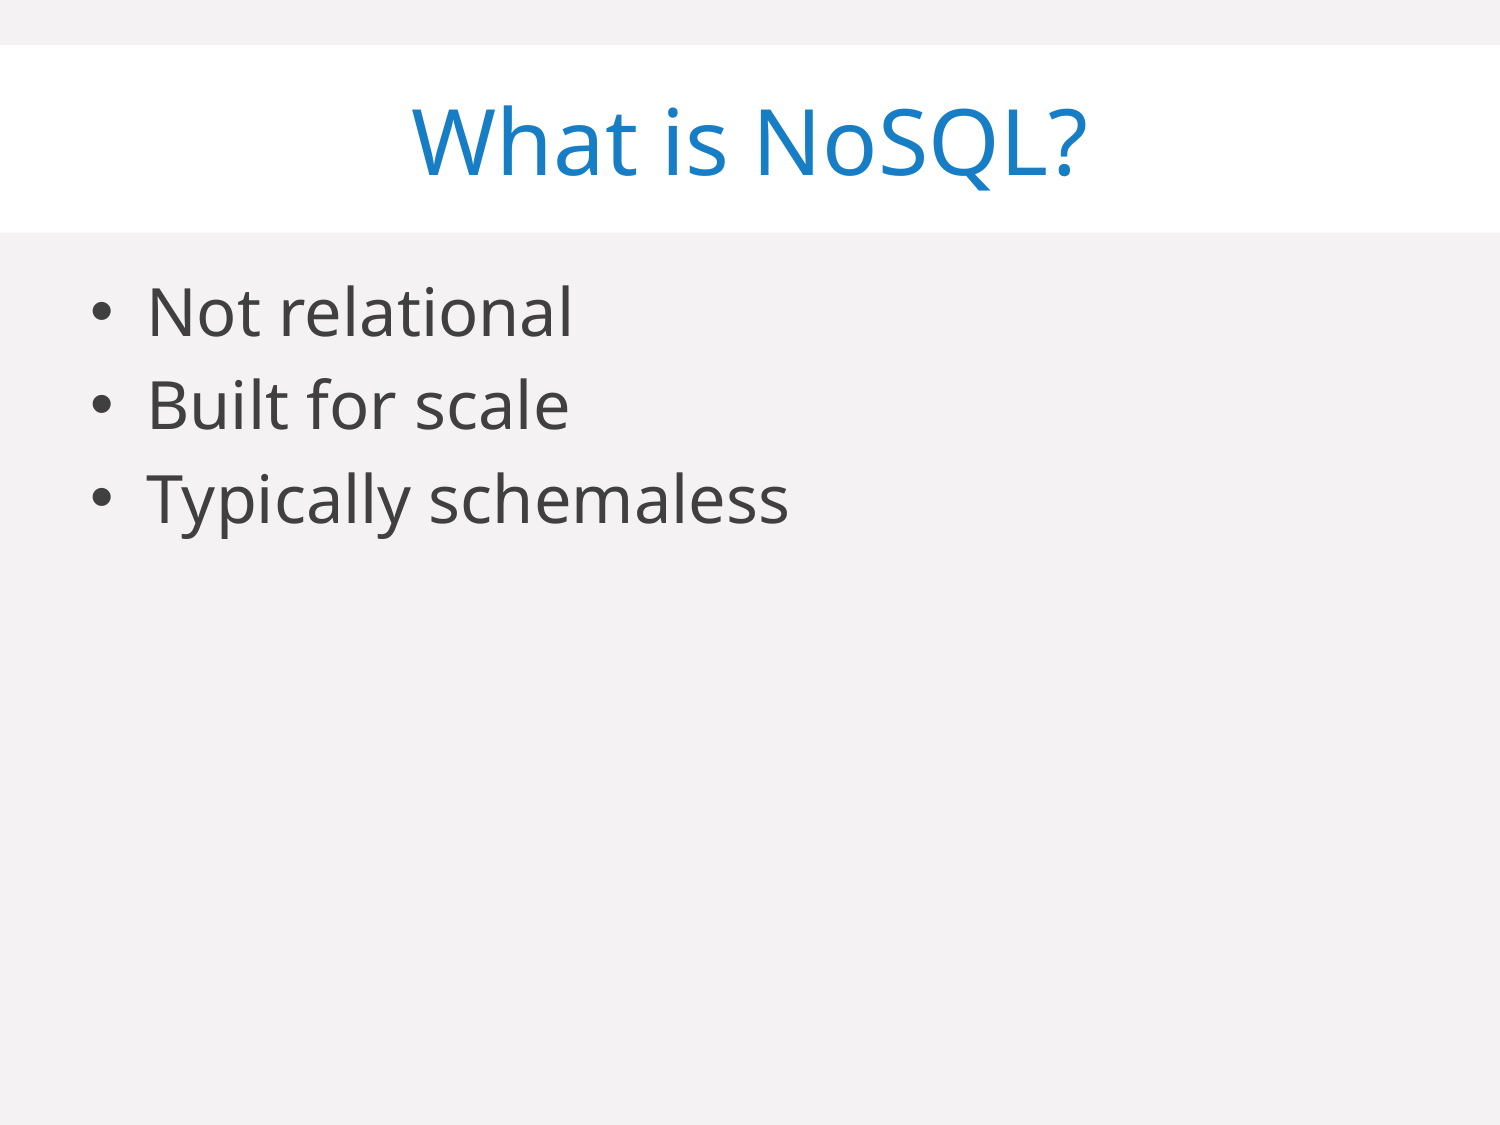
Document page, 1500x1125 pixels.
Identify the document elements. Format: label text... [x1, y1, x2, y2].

title What is NoSQL? [0, 45, 1500, 233]
list Not relational Built for scale Typically schemaless [75, 262, 1425, 1063]
